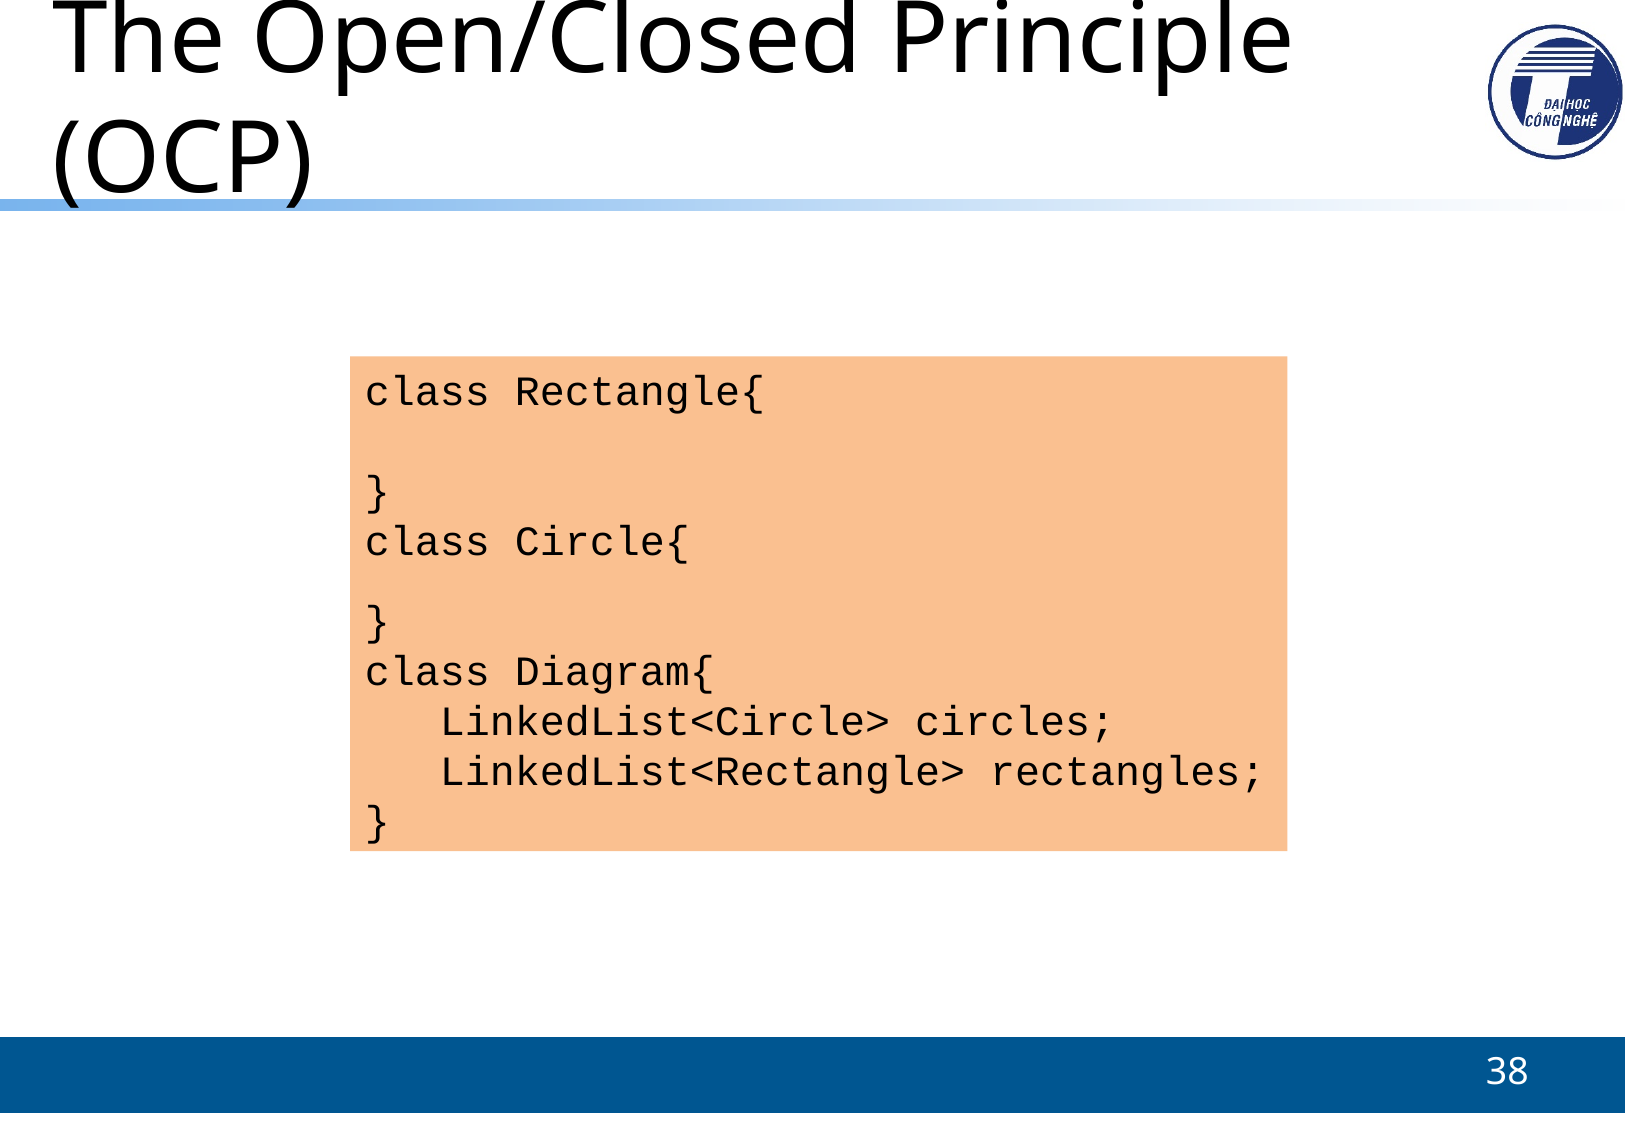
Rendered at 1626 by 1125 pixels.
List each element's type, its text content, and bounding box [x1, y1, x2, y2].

title The Open/Closed Principle (OCP) [37, 0, 1500, 186]
slide_number 38 [1164, 1042, 1544, 1103]
text_box class Rectangle{ } class Circle{ } class Diagram{ LinkedList<Circle> circles; LinkedList<Rectangle> rectangles; } [350, 356, 1288, 852]
picture [0, 199, 1625, 211]
picture [1500, 22, 1625, 162]
picture [0, 1037, 1625, 1113]
